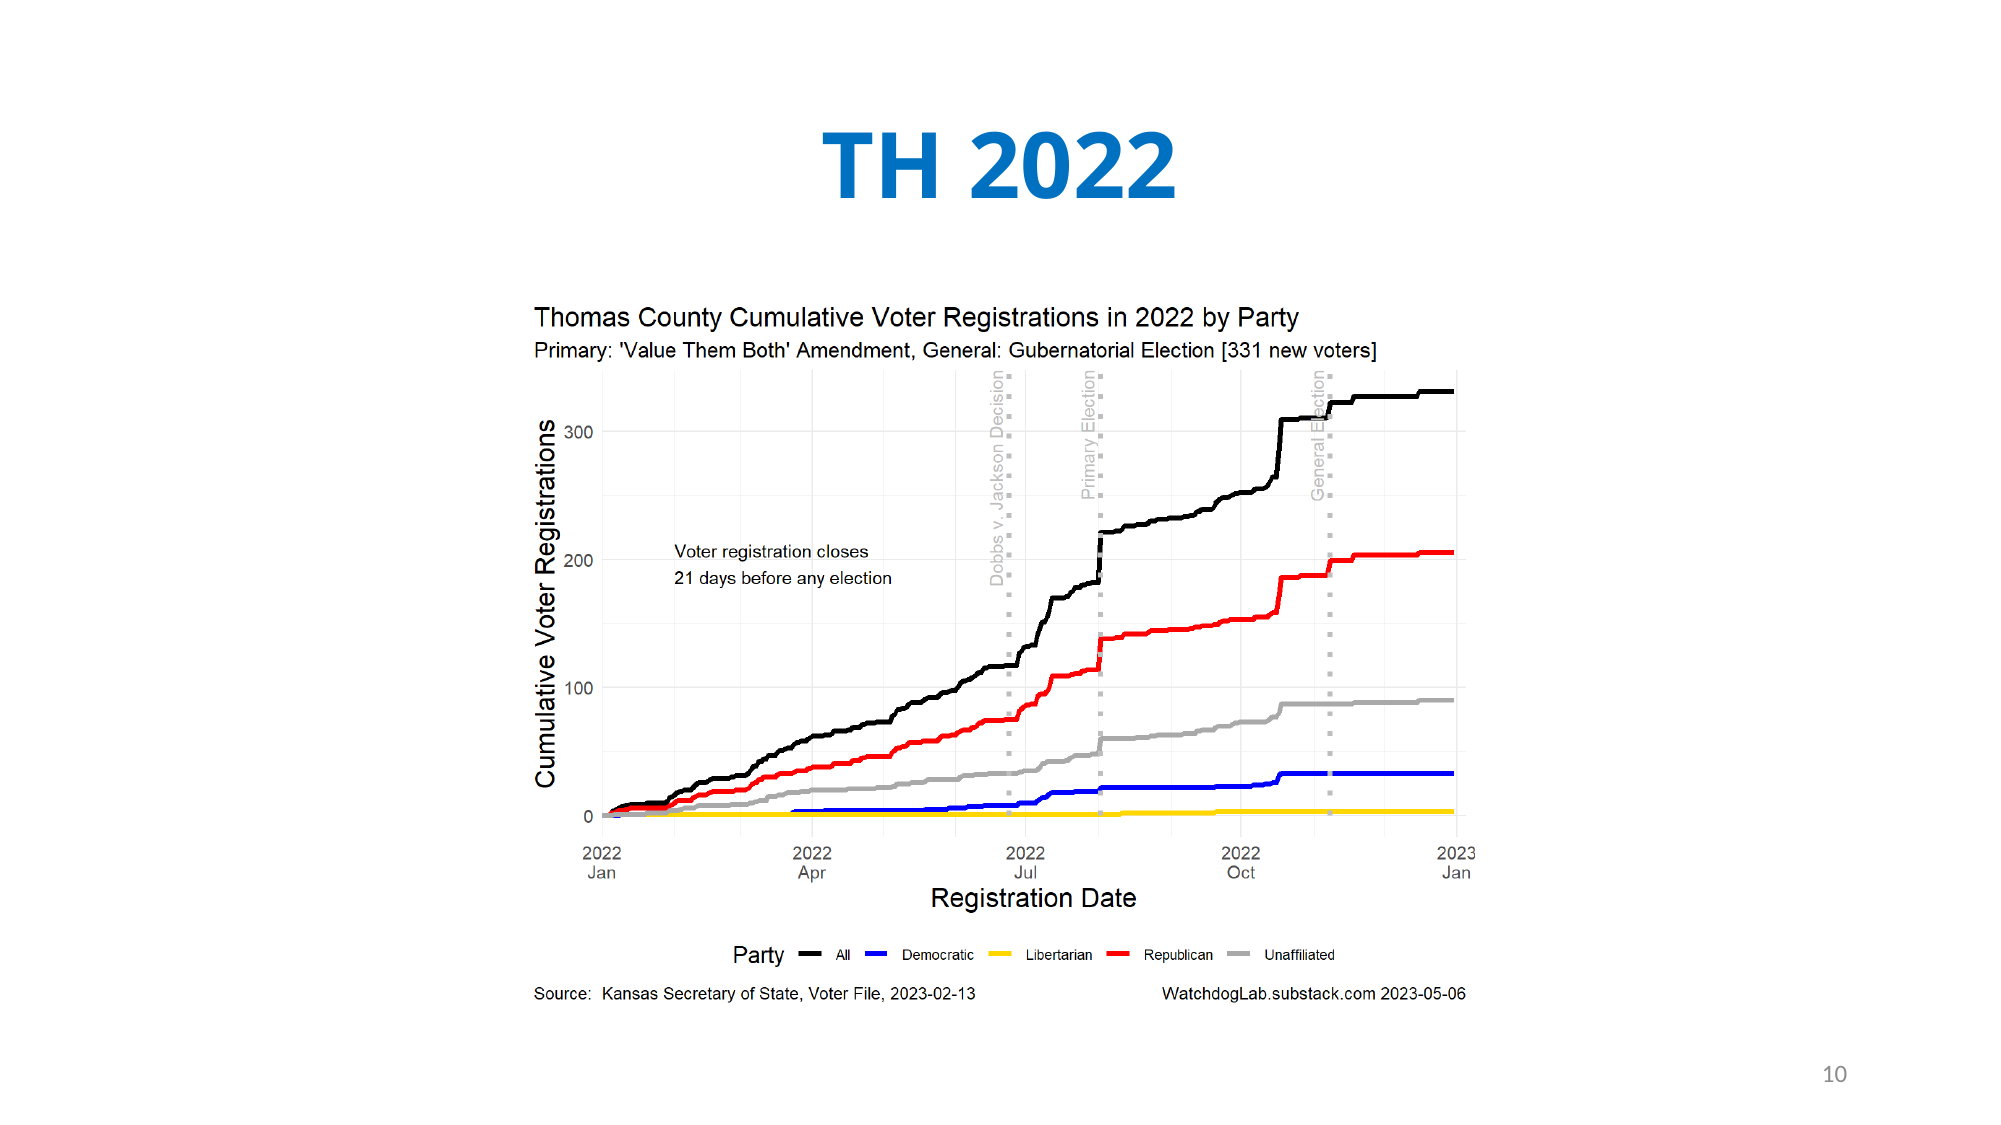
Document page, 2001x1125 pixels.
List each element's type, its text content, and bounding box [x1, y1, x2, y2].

title TH 2022 [137, 59, 1863, 278]
slide_number ‹#› [1412, 1042, 1863, 1103]
picture [524, 297, 1475, 1011]
